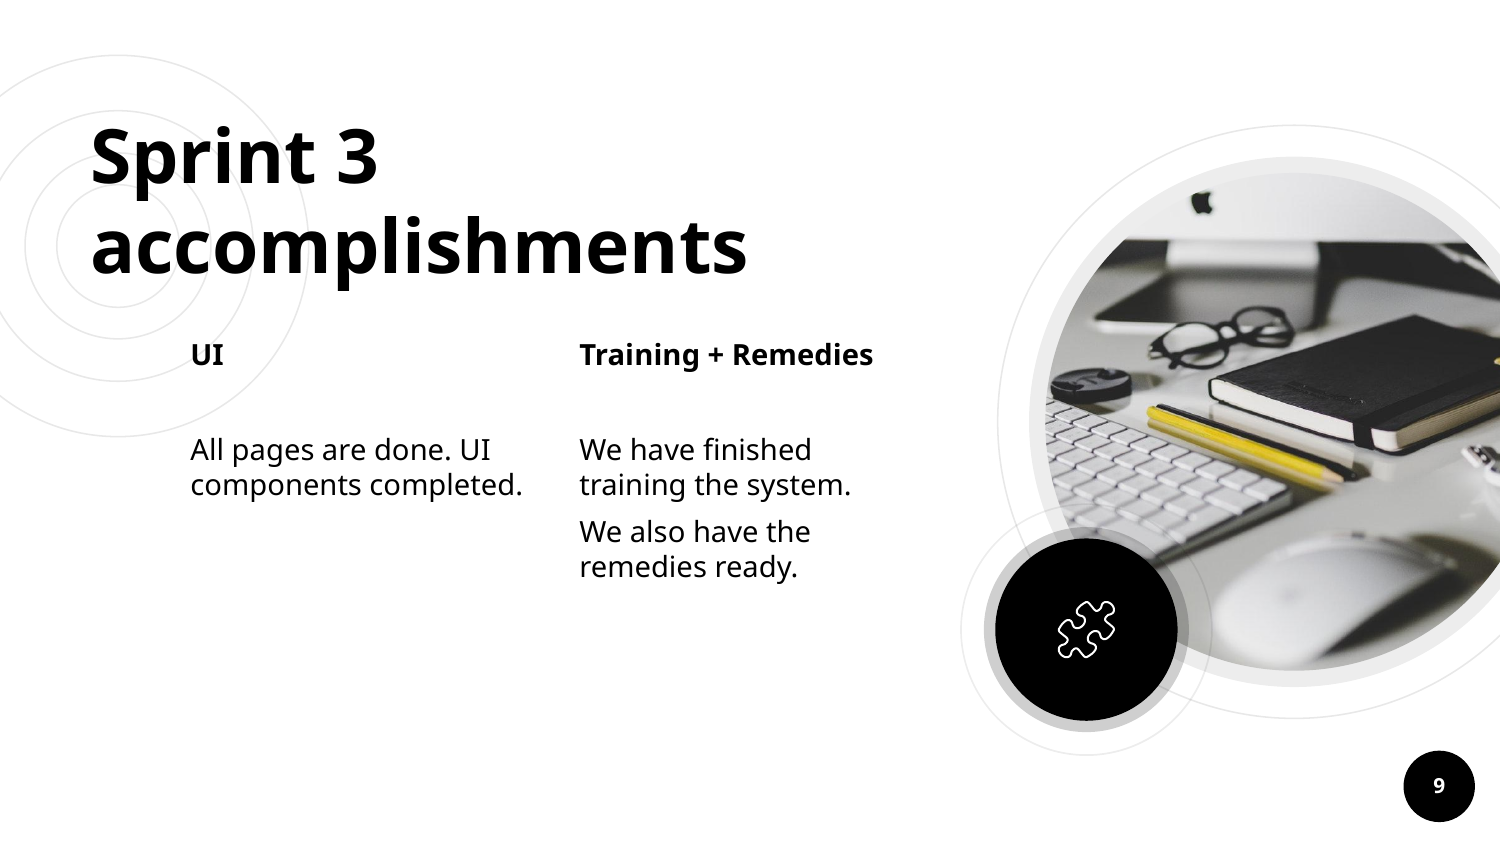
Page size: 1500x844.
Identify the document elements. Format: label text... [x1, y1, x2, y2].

list Training + Remedies We have finished training the system. We also have the remedies ready. [564, 321, 932, 751]
slide_number 9 [1403, 750, 1475, 823]
title Sprint 3 accomplishments [75, 191, 932, 304]
picture [1045, 172, 1500, 671]
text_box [959, 503, 1213, 757]
list UI All pages are done. UI components completed. [175, 321, 543, 751]
